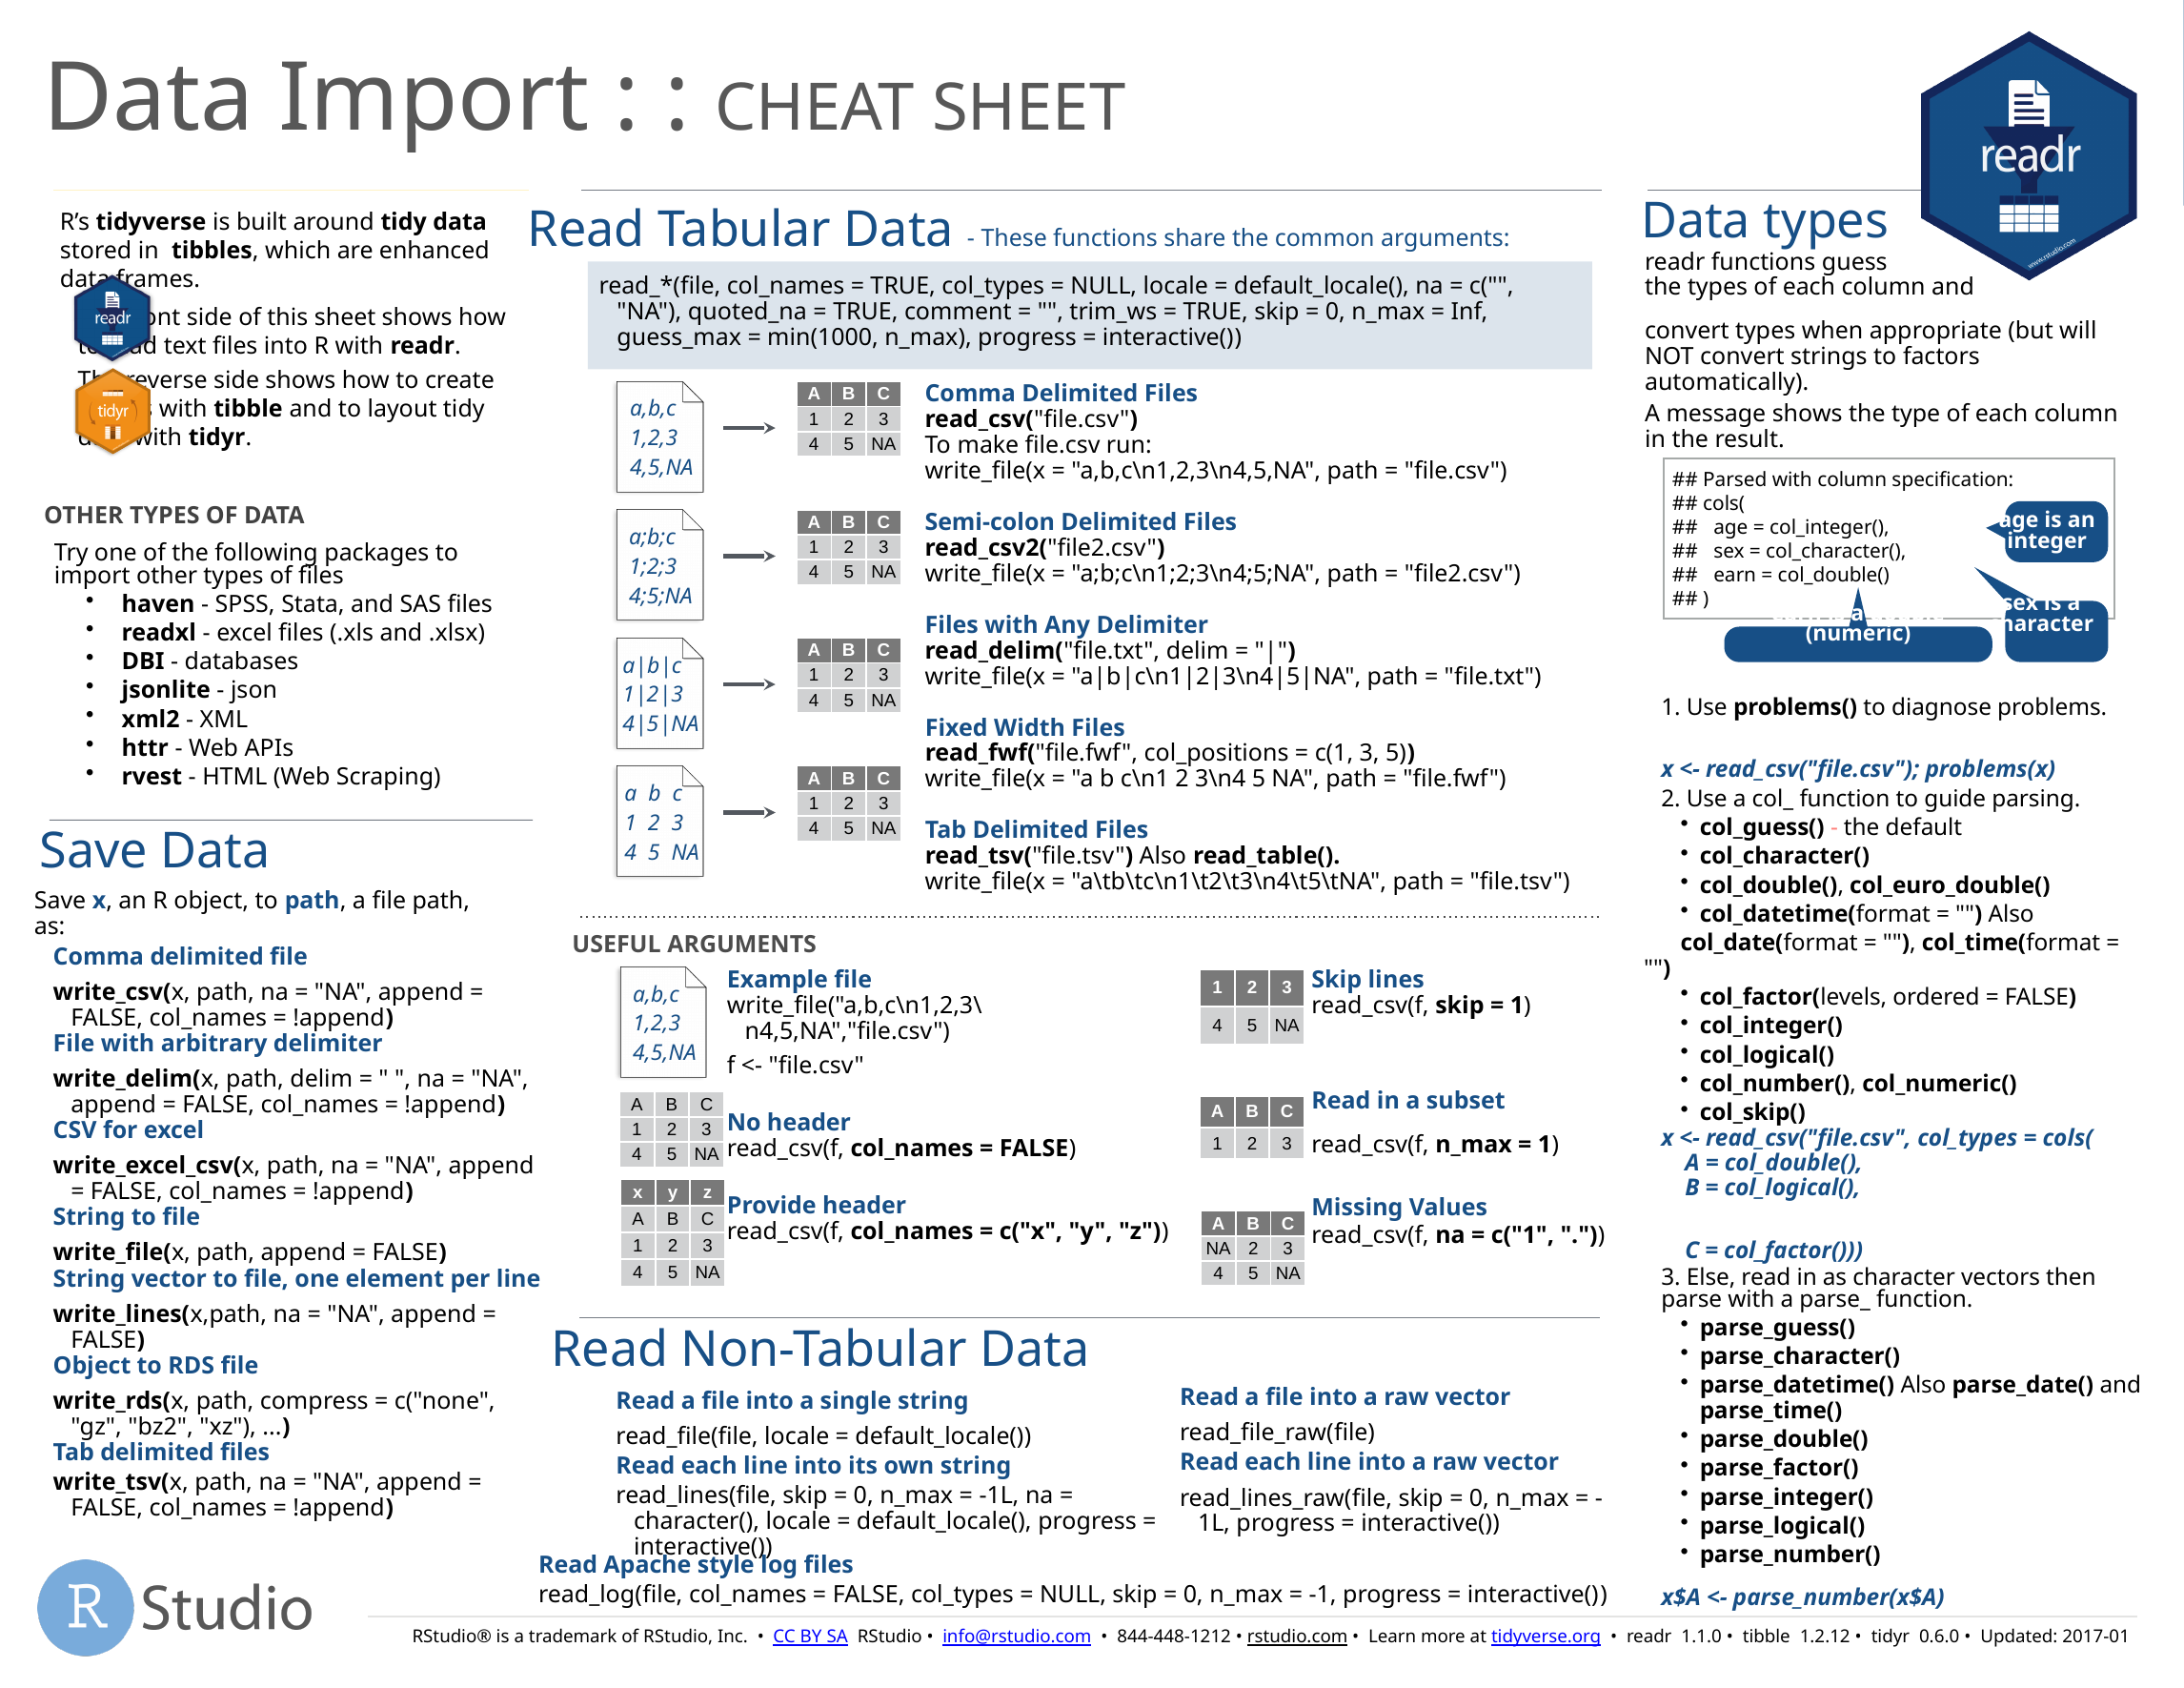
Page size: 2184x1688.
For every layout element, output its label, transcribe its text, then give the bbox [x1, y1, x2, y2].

text_box Comma Delimited Files read_csv("file.csv") To make file.csv run: write_file(x = "a,b,c\n1,2,3\n4,5,NA", path = "file.csv") Semi-colon Delimited Files read_csv2("file2.csv") write_file(x = "a;b;c\n1;2;3\n4;5;NA", path = "file2.csv") Files with Any Delimiter read_delim("file.txt", delim = "|") write_file(x = "a|b|c\n1|2|3\n4|5|NA", path = "file.txt") Fixed Width Files read_fwf("file.fwf", col_positions = c(1, 3, 5)) write_file(x = "a b c\n1 2 3\n4 5 NA", path = "file.fwf") Tab Delimited Files read_tsv("file.tsv") Also read_table(). write_file(x = "a\tb\tc\n1\t2\t3\n4\t5\tNA", path = "file.tsv") [906, 381, 1599, 896]
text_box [619, 958, 712, 1078]
table_cell 2 [832, 792, 865, 815]
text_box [51, 197, 532, 473]
table_cell 4 [621, 1260, 655, 1286]
text_box ## Parsed with column specification: ## cols( ## age = col_integer(), ## sex = col_character(), ## earn = col_double() ## ) [1663, 458, 2114, 619]
text_box sex is a character [1974, 567, 2109, 662]
table_cell 3 [867, 663, 900, 687]
text_box 1. Use problems() to diagnose problems. x <- read_csv("file.csv"); problems(x) 2. Use a col_ function to guide parsing. col_guess() - the default col_character() col_double(), col_euro_double() col_datetime(format = "") Also col_date(format = ""), col_time(format = "") col_factor(levels, ordered = FALSE) col_integer() col_logical() col_number(), col_numeric() col_skip() x <- read_csv("file.csv", col_types = cols( A = col_double(), B = col_logical(), C = col_factor())) 3. Else, read in as character vectors then parse with a parse_ function. parse_guess() parse_character() parse_datetime() Also parse_date() and parse_time() parse_double() parse_factor() parse_integer() parse_logical() parse_number() x$A <- parse_number(x$A) [1644, 667, 2142, 1611]
table_header C [867, 766, 900, 790]
text_box OTHER TYPES OF DATA [35, 497, 313, 538]
text_box Comma delimited file write_csv(x, path, na = "NA", append = FALSE, col_names = !append) File with arbitrary delimiter write_delim(x, path, delim = " ", na = "NA", append = FALSE, col_names = !append) CSV for excel write_excel_csv(x, path, na = "NA", append = FALSE, col_names = !append) String to file write_file(x, path, append = FALSE) String vector to file, one element per line write_lines(x,path, na = "NA", append = FALSE) Object to RDS file write_rds(x, path, compress = c("none", "gz", "bz2", "xz"), ...) Tab delimited files write_tsv(x, path, na = "NA", append = FALSE, col_names = !append) [26, 919, 553, 1547]
table_cell 1 [798, 407, 831, 431]
text_box [587, 261, 1305, 370]
table_cell 4 [1202, 1262, 1235, 1285]
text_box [617, 373, 709, 493]
table_header B [1236, 1097, 1268, 1127]
table_cell NA [867, 817, 900, 841]
table_cell 4 [798, 689, 831, 712]
table_cell 1 [621, 1233, 655, 1258]
table_header B [832, 511, 865, 534]
table_header A [1202, 1211, 1235, 1235]
text_box earn is a double (numeric) [1724, 587, 1992, 662]
text_box Read Apache style log files read_log(file, col_names = FALSE, col_types = NULL, skip = 0, n_max = -1, progress = interactive()) [512, 1543, 1652, 1617]
table_cell 5 [832, 689, 865, 712]
table_cell 4 [798, 817, 831, 841]
table_cell 2 [657, 1233, 689, 1258]
table_cell 2 [832, 407, 865, 431]
table_header A [798, 639, 831, 662]
table_header B [832, 766, 865, 790]
table_cell 5 [657, 1260, 689, 1286]
table_header A [620, 1092, 654, 1116]
title Data Import : : CHEAT SHEET [42, 55, 1305, 183]
table_cell NA [1271, 1262, 1304, 1285]
table_cell B [657, 1207, 689, 1231]
table_cell 5 [832, 817, 865, 841]
table_cell 3 [691, 1233, 718, 1258]
table_cell 2 [1237, 1237, 1270, 1260]
table_header C [867, 382, 900, 406]
table_cell 2 [832, 663, 865, 687]
picture [1921, 31, 2138, 281]
text_box read_*(file, col_names = TRUE, col_types = NULL, locale = default_locale(), na = c("", "NA"), quoted_na = TRUE, comment = "", trim_ws = TRUE, skip = 0, n_max = Inf, guess_max = min(1000, n_max), progress = interactive()) [590, 264, 1305, 359]
table_header A [798, 382, 831, 406]
table_cell 5 [832, 433, 865, 456]
table_cell NA [1270, 1007, 1304, 1044]
table_header 1 [1201, 970, 1234, 1006]
table_cell 5 [832, 560, 865, 584]
table_header z [691, 1180, 718, 1205]
table_header 2 [1236, 970, 1268, 1006]
table_header B [832, 639, 865, 662]
table_cell 3 [867, 536, 900, 559]
table_header y [657, 1180, 689, 1205]
table_cell NA [867, 433, 900, 456]
text_box Save Data [37, 827, 273, 879]
table_cell 4 [798, 433, 831, 456]
table_header C [690, 1092, 718, 1116]
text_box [617, 629, 709, 749]
table_header C [1270, 1097, 1304, 1127]
table_header B [832, 382, 865, 406]
table_cell 1 [1201, 1129, 1234, 1158]
table_cell 3 [690, 1118, 718, 1141]
text_box Save x, an R object, to path, a file path, as: [25, 879, 514, 948]
table_cell 5 [1236, 1007, 1268, 1044]
table_cell NA [867, 560, 900, 584]
table_header 3 [1270, 970, 1304, 1006]
table_cell 3 [867, 407, 900, 431]
text_box RStudio® is a trademark of RStudio, Inc. • CC BY SA RStudio • info@rstudio.com • 844-448-1212 • rstudio.com • Learn more at tidyverse.org • readr 1.1.0 • tibble 1.2.12 • tidyr 0.6.0 • Updated: 2017-01 [320, 1617, 2138, 1657]
table_cell NA [690, 1143, 718, 1167]
text_box [763, 550, 776, 562]
table_cell 4 [1201, 1007, 1234, 1044]
table_cell NA [691, 1260, 724, 1286]
table_cell 1 [798, 536, 831, 559]
table_cell 4 [798, 560, 831, 584]
table_cell 2 [656, 1118, 688, 1141]
table_header A [798, 766, 831, 790]
table_header C [1271, 1211, 1304, 1235]
text_box Read Tabular Data - These functions share the common arguments: [538, 206, 1305, 258]
table_header C [867, 511, 900, 534]
table_header A [798, 511, 831, 534]
table_header C [867, 639, 900, 662]
table_cell 1 [620, 1118, 654, 1141]
text_box USEFUL ARGUMENTS [570, 926, 819, 960]
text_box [617, 501, 709, 621]
text_box [763, 806, 776, 819]
table_cell 2 [1236, 1129, 1268, 1158]
table_cell 4 [620, 1143, 654, 1167]
picture [36, 1559, 313, 1657]
table_cell 5 [656, 1143, 688, 1167]
text_box Try one of the following packages to import other types of files haven - SPSS, Stata, and SAS files readxl - excel files (.xls and .xlsx) DBI - databases jsonlite - json xml2 - XML httr - Web APIs rvest - HTML (Web Scraping) [45, 525, 516, 806]
table_header A [1201, 1097, 1234, 1127]
text_box age is an integer [1986, 500, 2109, 562]
table_cell 3 [1271, 1237, 1304, 1260]
text_box Read a file into a single string read_file(file, locale = default_locale()) Read each line into its own string read_lines(file, skip = 0, n_max = -1L, na = character(), locale = default_locale(), progress = interactive()) [597, 1388, 1153, 1543]
table_header x [621, 1180, 655, 1205]
text_box [763, 678, 776, 691]
table_header B [656, 1092, 688, 1116]
table_cell 5 [1237, 1262, 1270, 1285]
table_cell 1 [798, 792, 831, 815]
text_box Read Non-Tabular Data [549, 1326, 1093, 1378]
text_box Example file write_file("a,b,c\n1,2,3\n4,5,NA","file.csv") f <- "file.csv" No header read_csv(f, col_names = FALSE) Provide header read_csv(f, col_names = c("x", "y", "z")) [718, 959, 1186, 1285]
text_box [617, 758, 709, 878]
text_box Skip lines read_csv(f, skip = 1) Read in a subset read_csv(f, n_max = 1) Missing Values read_csv(f, na = c("1", ".")) [1303, 959, 1622, 1292]
table_cell 3 [867, 792, 900, 815]
text_box [763, 421, 776, 435]
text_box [1309, 0, 2184, 397]
table_cell NA [1202, 1237, 1235, 1260]
text_box Read a file into a raw vector read_file_raw(file) Read each line into a raw vector read_lines_raw(file, skip = 0, n_max = -1L, progress = interactive()) [1153, 1325, 1632, 1543]
table_header B [1237, 1211, 1270, 1235]
table_cell 1 [798, 663, 831, 687]
table_cell NA [867, 689, 900, 712]
table_cell 3 [1270, 1129, 1304, 1158]
table_cell C [691, 1207, 718, 1231]
text_box readr functions guess the types of each column and convert types when appropriate (but will NOT convert strings to factors automatically). A message shows the type of each column in the result. [1645, 403, 2133, 454]
table_cell 2 [832, 536, 865, 559]
table_cell A [621, 1207, 655, 1231]
